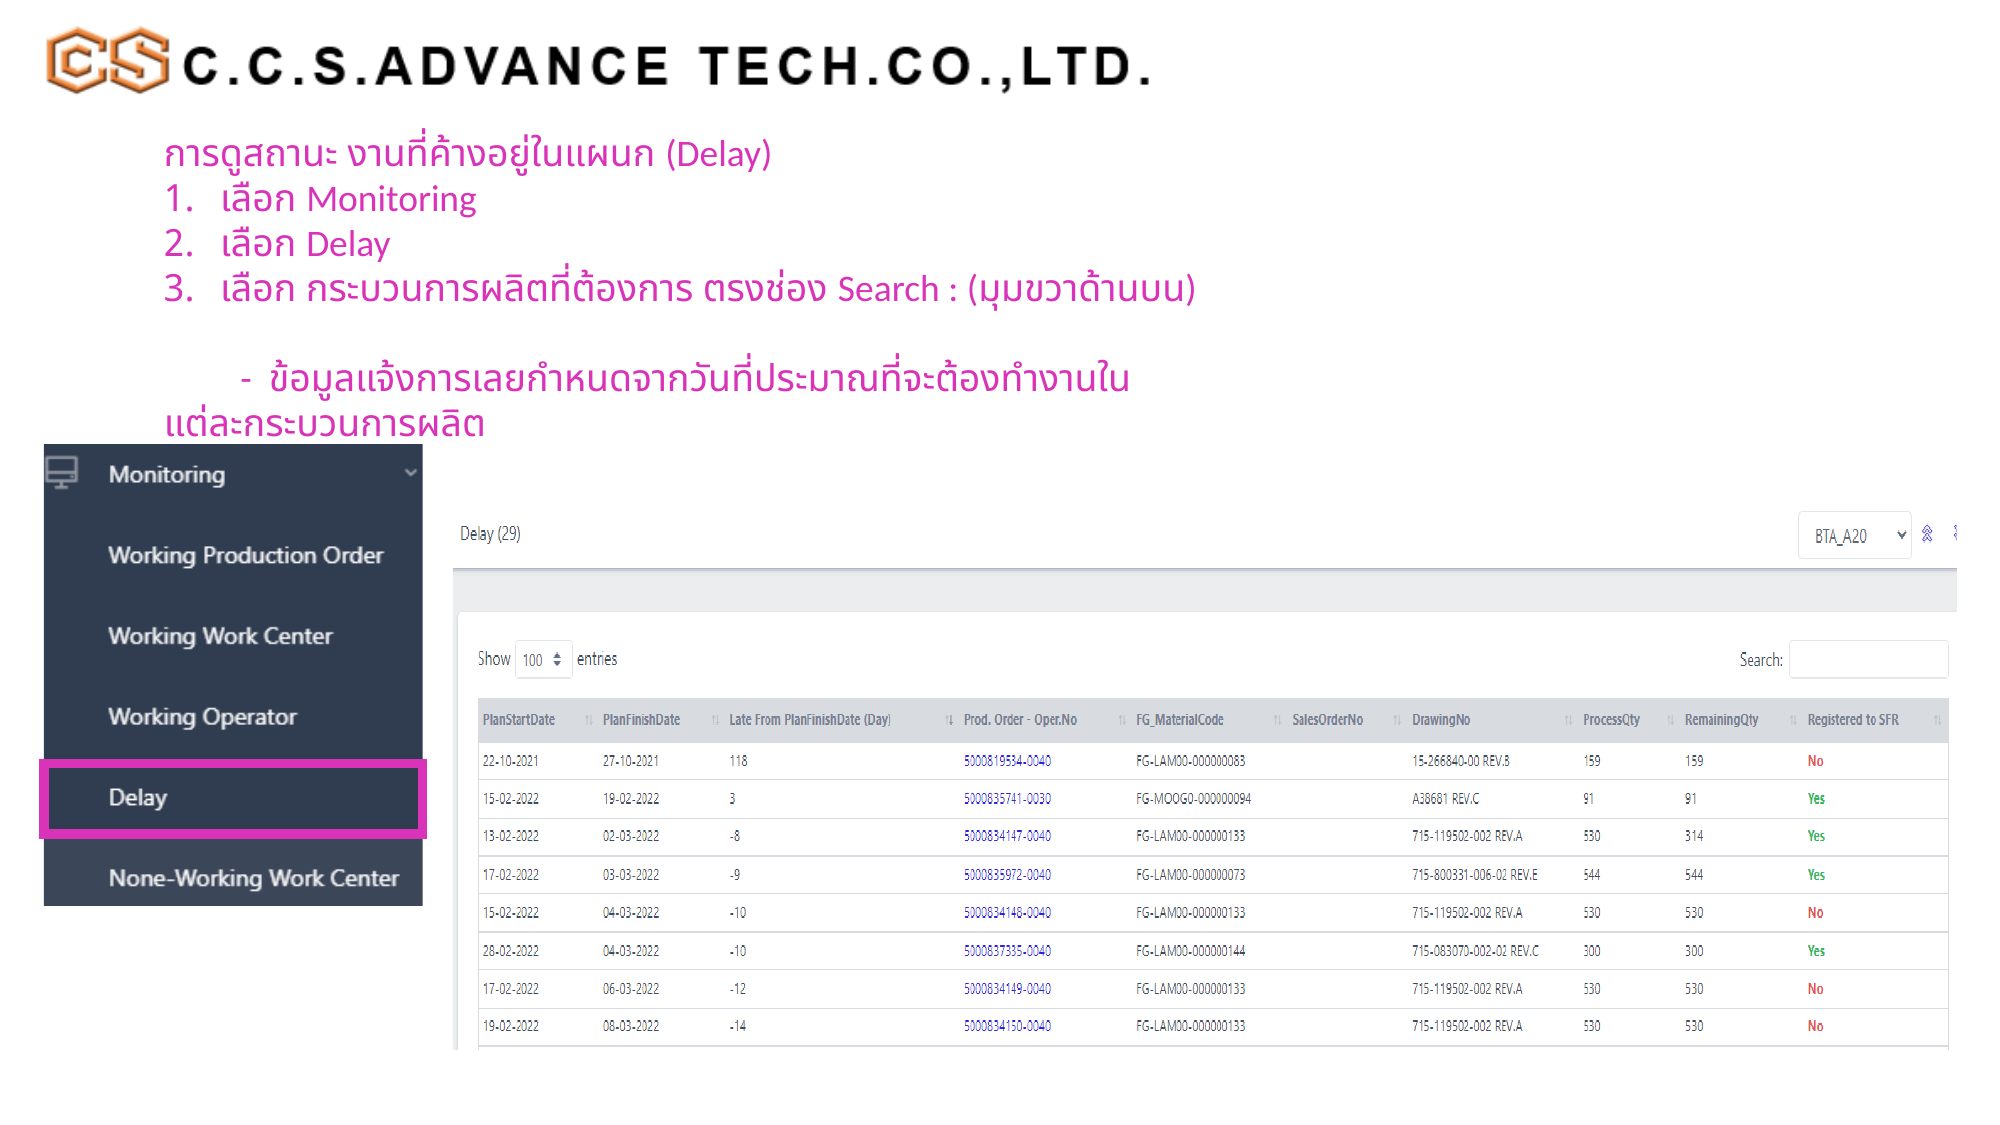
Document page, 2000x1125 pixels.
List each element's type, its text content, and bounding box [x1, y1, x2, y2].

text_box การดูสถานะ งานที่ค้างอยู่ในแผนก (Delay) เลือก Monitoring เลือก Delay เลือก กระบวนการผลิตที่ต้องการ ตรงช่อง Search : (มุมขวาด้านบน) - ข้อมูลแจ้งการเลยกำหนดจากวันที่ประมาณที่จะต้องทำงานในแต่ละกระบวนการผลิต [149, 121, 1225, 497]
picture [452, 503, 1958, 1050]
picture [43, 444, 423, 906]
picture [39, 21, 1172, 110]
